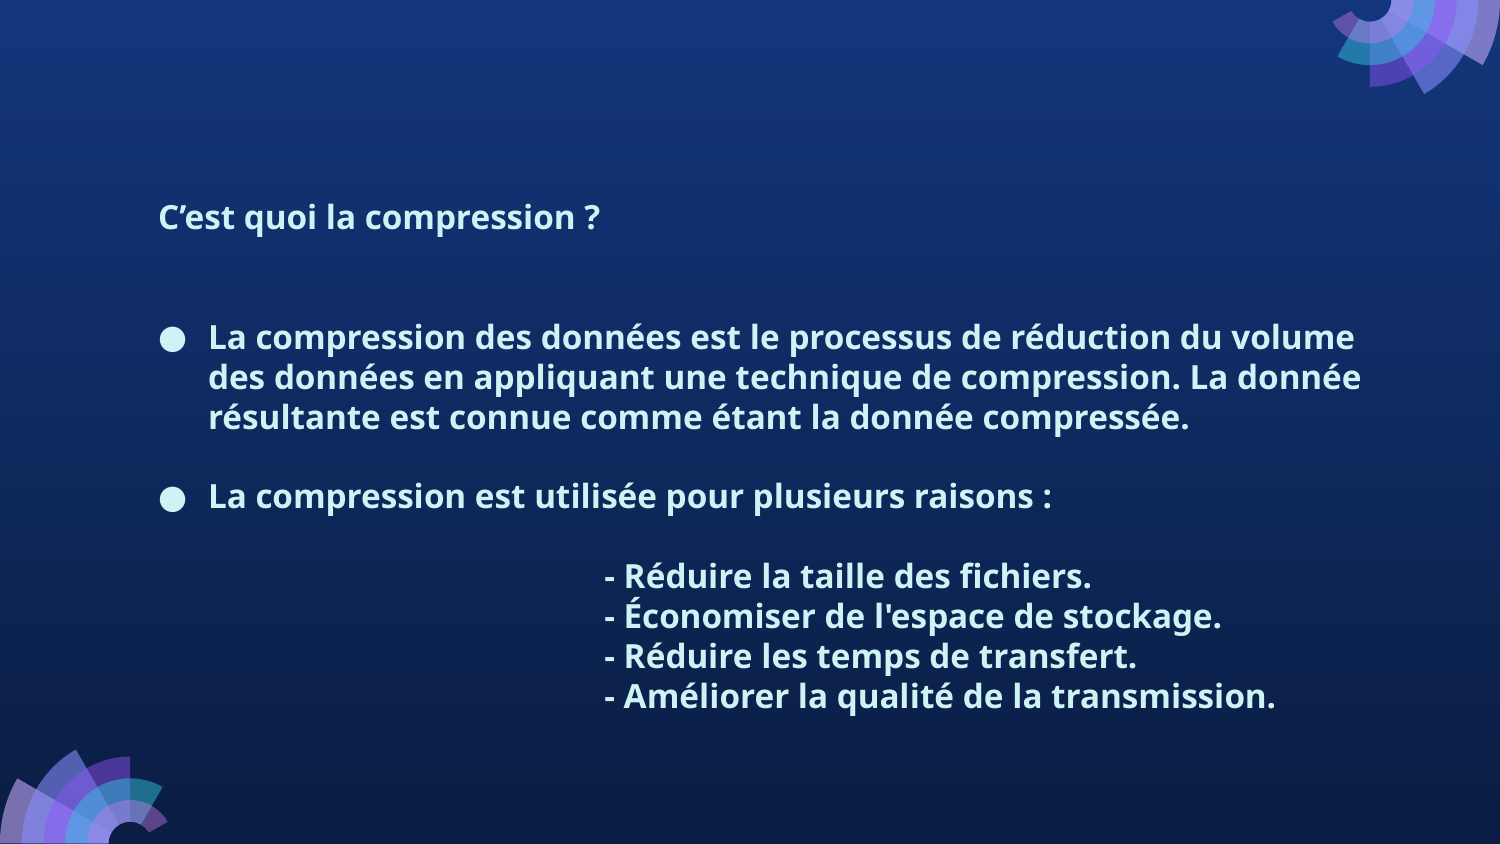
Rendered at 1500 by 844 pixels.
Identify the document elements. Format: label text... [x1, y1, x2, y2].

list C’est quoi la compression ? La compression des données est le processus de réduction du volume des données en appliquant une technique de compression. La donnée résultante est connue comme étant la donnée compressée. La compression est utilisée pour plusieurs raisons : - Réduire la taille des fichiers. - Économiser de l'espace de stockage. - Réduire les temps de transfert. - Améliorer la qualité de la transmission. [118, 181, 1413, 697]
